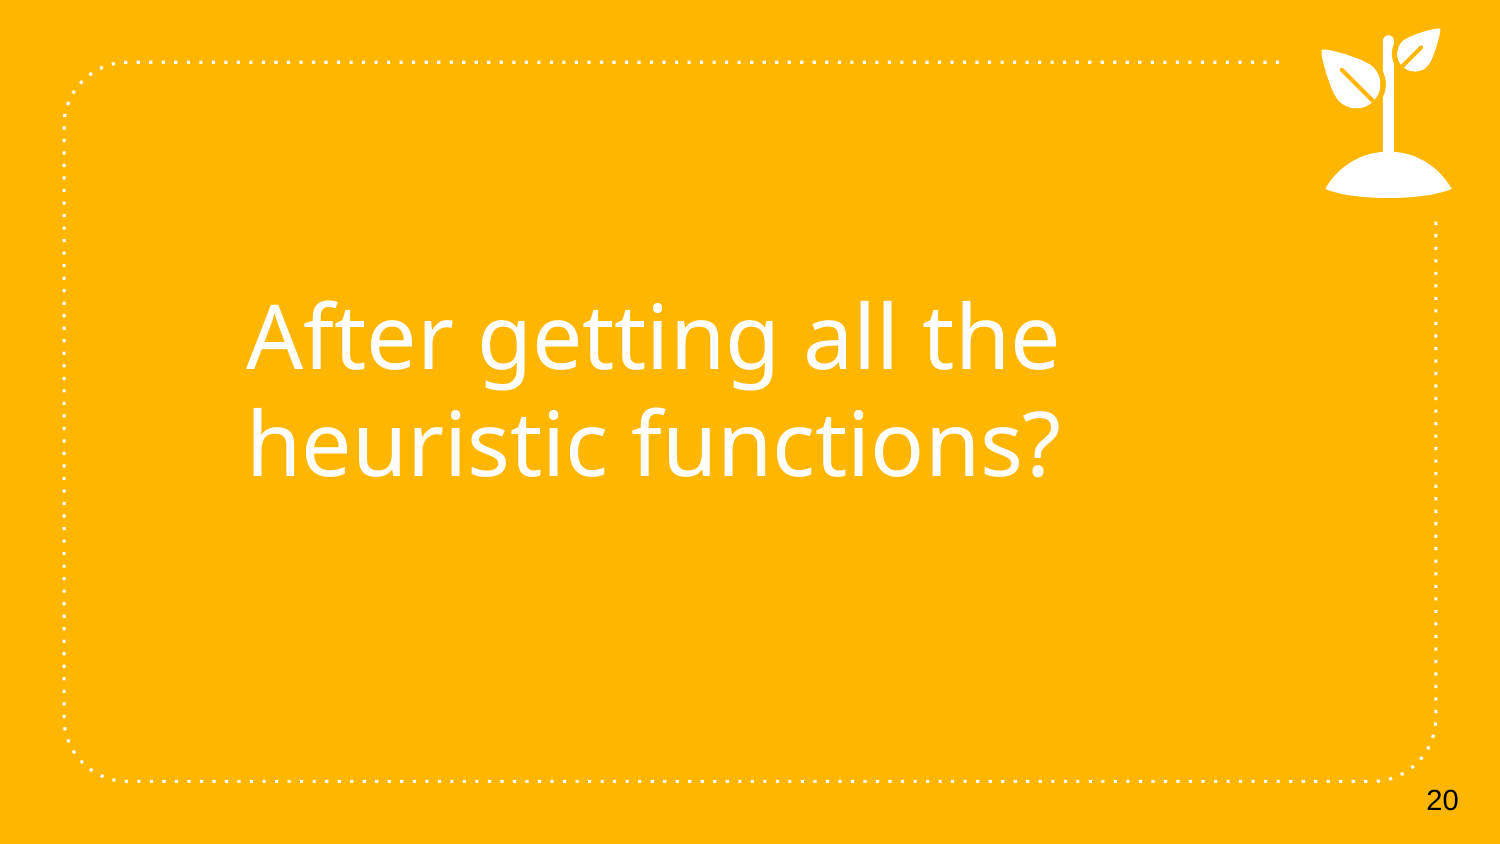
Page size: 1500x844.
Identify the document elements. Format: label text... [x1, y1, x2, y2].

slide_number ‹#› [1411, 753, 1500, 844]
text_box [1321, 28, 1452, 199]
title After getting all the heuristic functions? [231, 264, 1227, 497]
